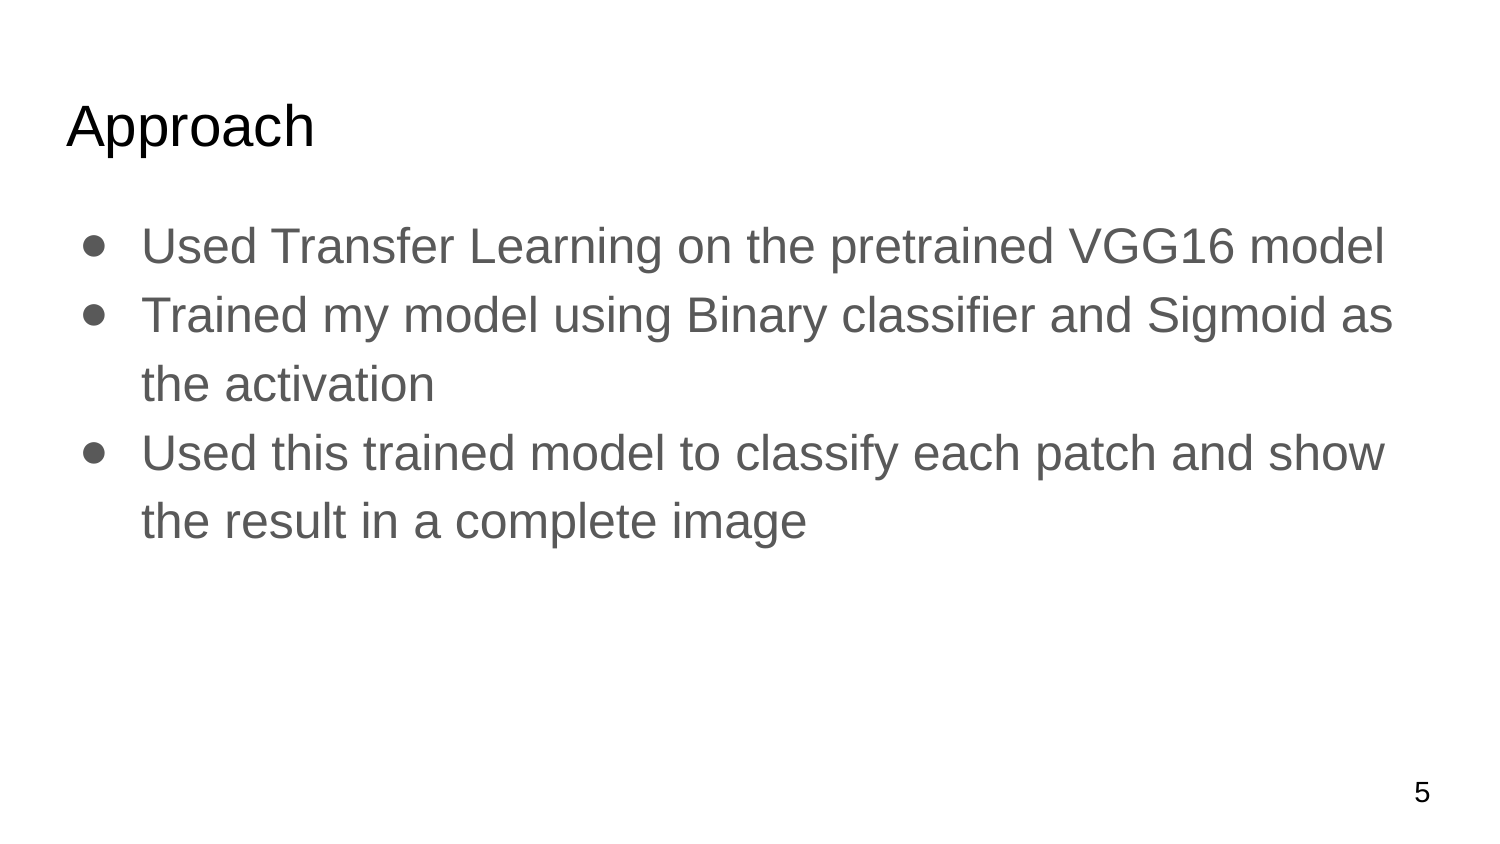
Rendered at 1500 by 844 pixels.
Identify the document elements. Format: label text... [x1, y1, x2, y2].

title Approach [51, 72, 1449, 167]
text_box 5 [1399, 758, 1467, 810]
list Used Transfer Learning on the pretrained VGG16 model Trained my model using Binary classifier and Sigmoid as the activation Used this trained model to classify each patch and show the result in a complete image [51, 189, 1449, 750]
